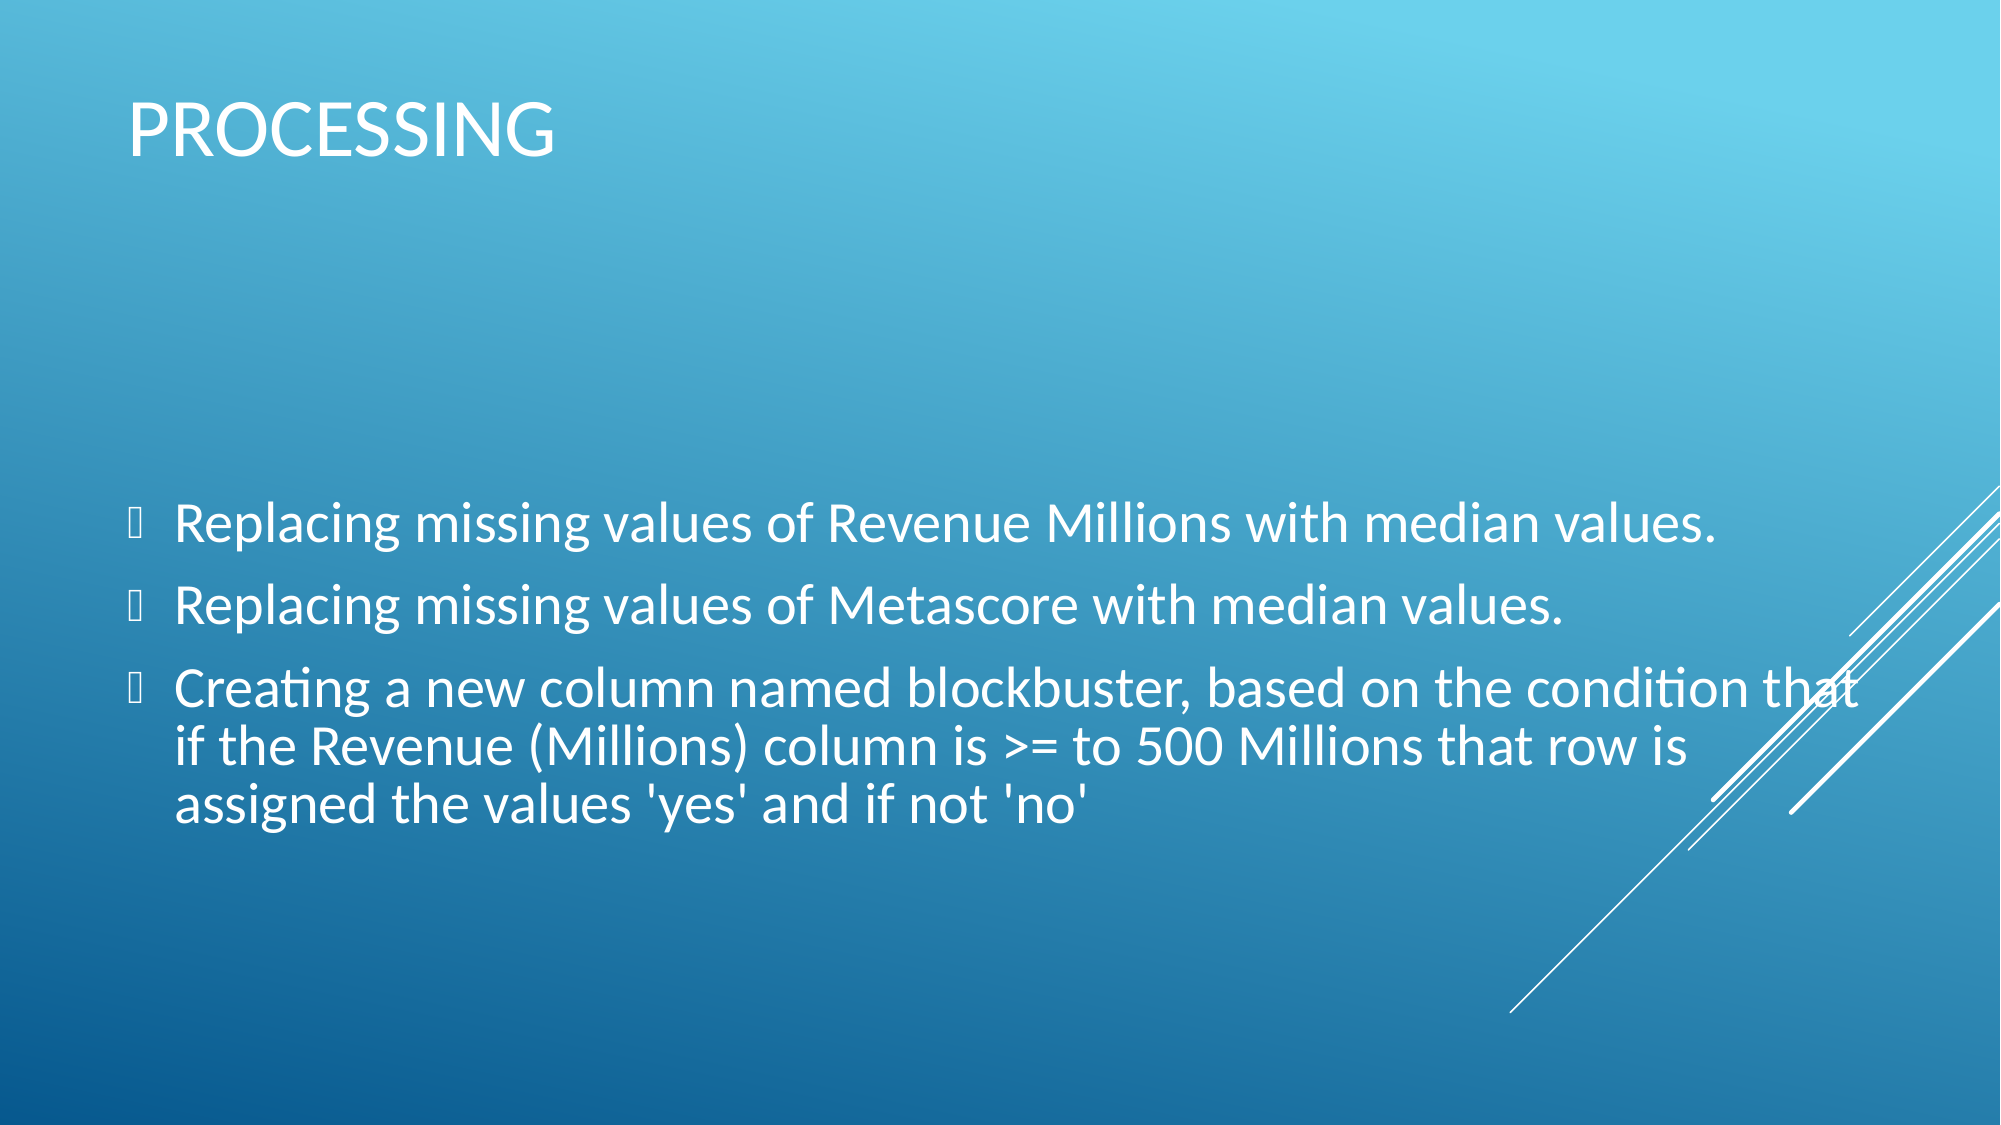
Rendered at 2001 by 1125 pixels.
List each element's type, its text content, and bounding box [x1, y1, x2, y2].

list Replacing missing values of Revenue Millions with median values. Replacing missing values of Metascore with median values. Creating a new column named blockbuster, based on the condition that if the Revenue (Millions) column is >= to 500 Millions that row is assigned the values 'yes' and if not 'no' [112, 252, 1903, 1085]
title Processing [112, 65, 1903, 206]
